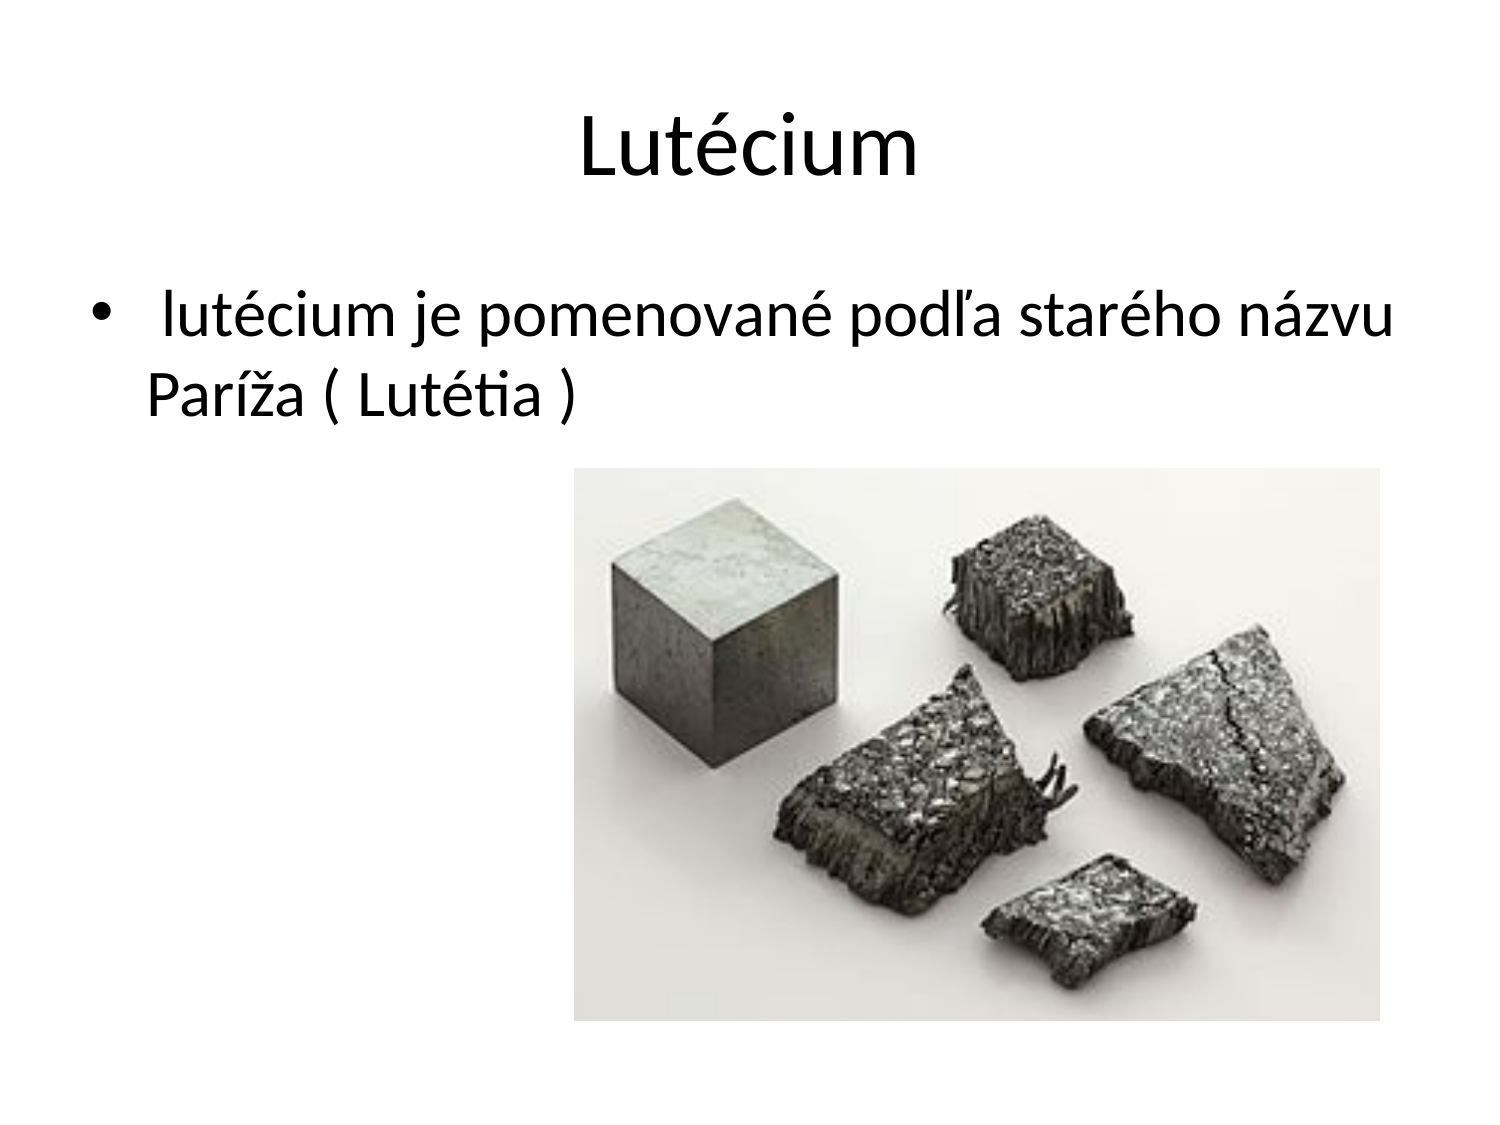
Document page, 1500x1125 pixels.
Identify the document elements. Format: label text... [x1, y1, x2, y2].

picture [573, 468, 1380, 1021]
title Lutécium [75, 45, 1425, 233]
list lutécium je pomenované podľa starého názvu Paríža ( Lutétia ) [75, 262, 1425, 1005]
